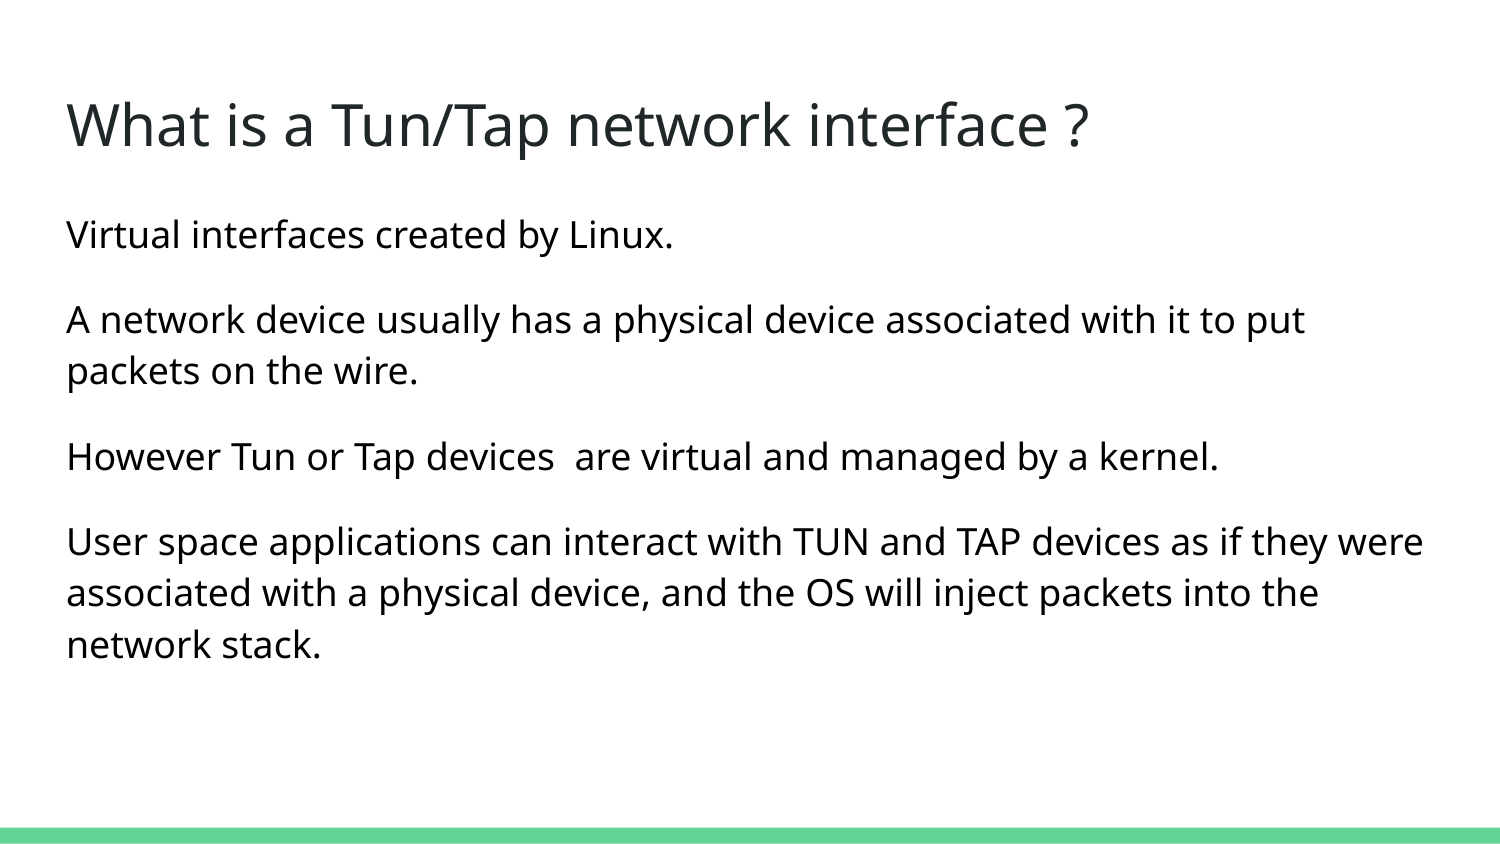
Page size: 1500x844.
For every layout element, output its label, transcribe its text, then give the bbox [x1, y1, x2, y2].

title What is a Tun/Tap network interface ? [51, 72, 1449, 167]
list Virtual interfaces created by Linux. A network device usually has a physical device associated with it to put packets on the wire. However Tun or Tap devices are virtual and managed by a kernel. User space applications can interact with TUN and TAP devices as if they were associated with a physical device, and the OS will inject packets into the network stack. [51, 189, 1449, 750]
